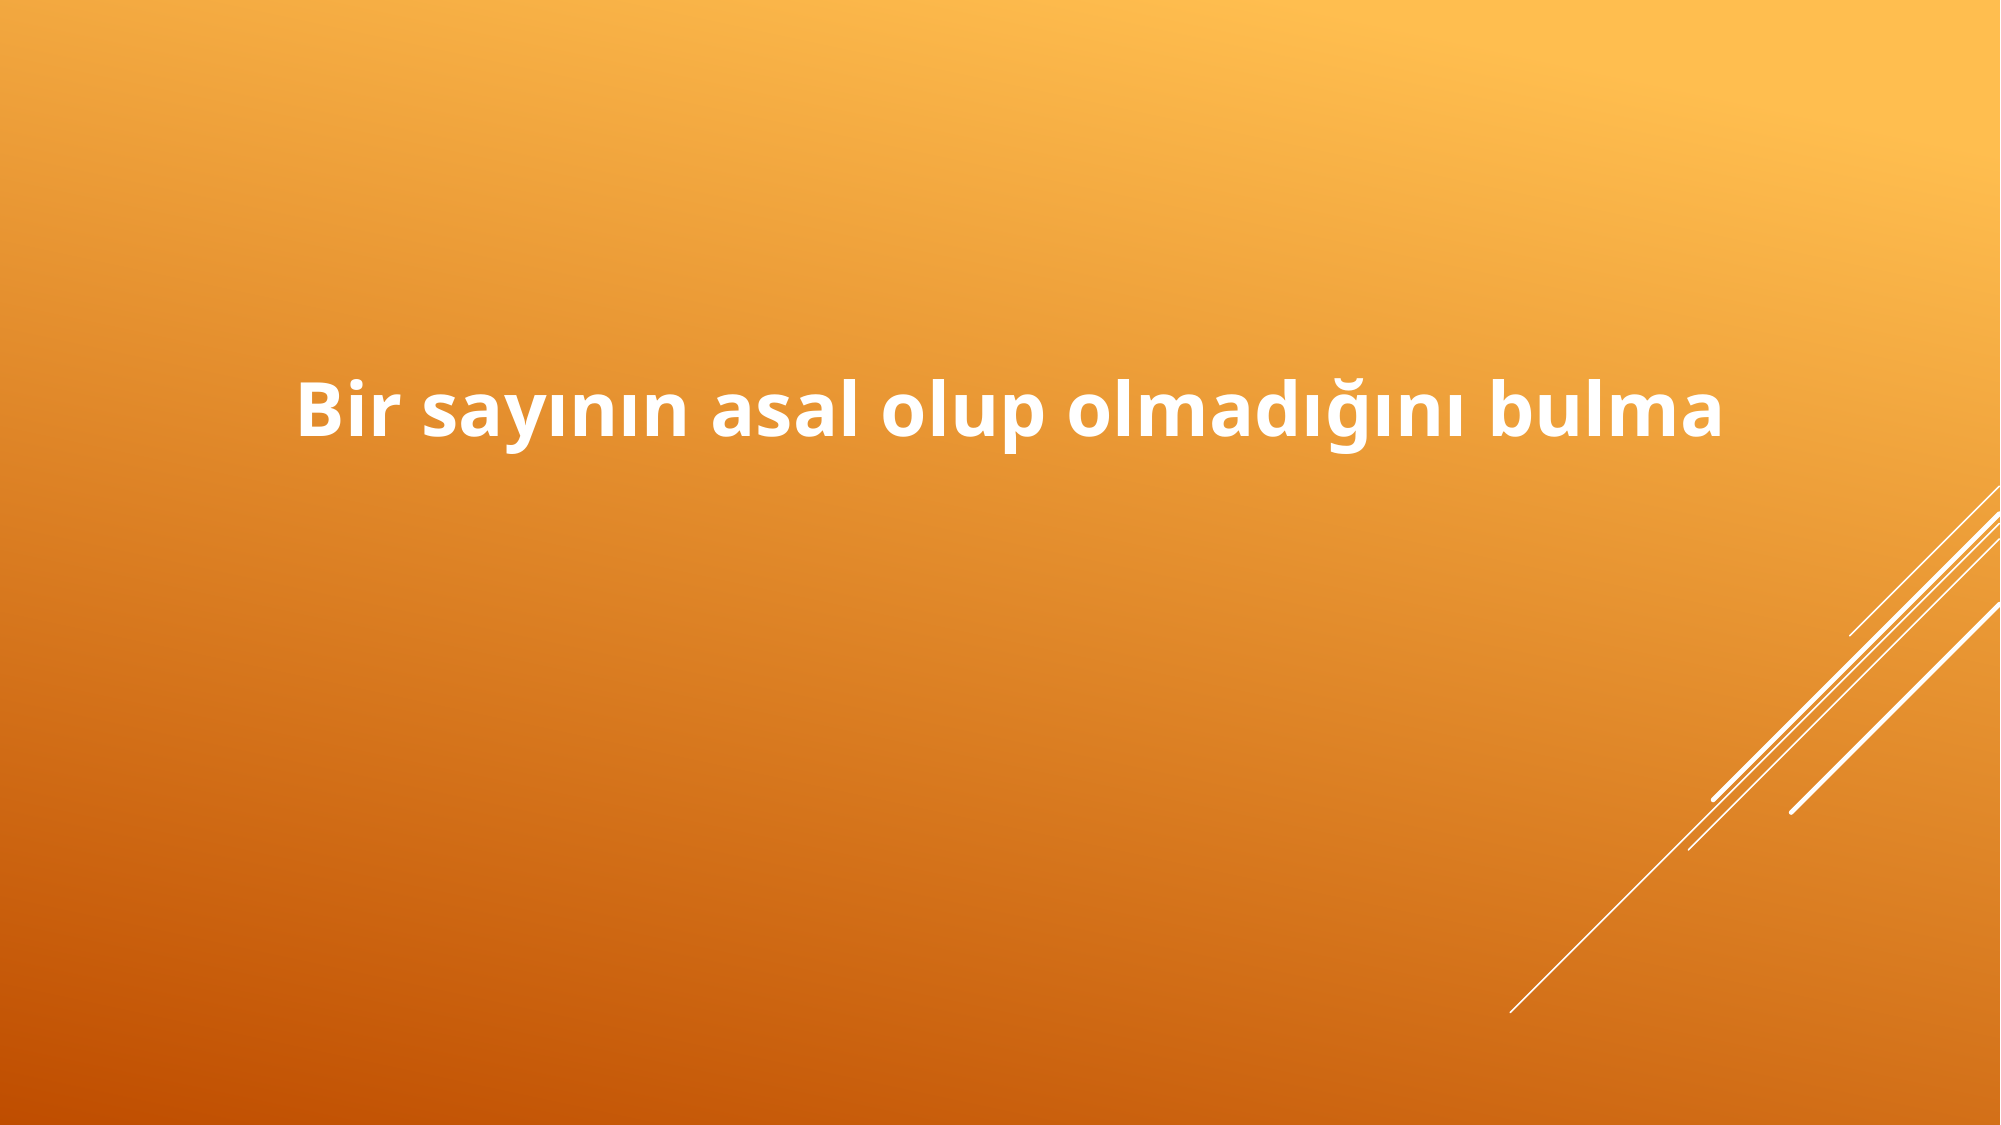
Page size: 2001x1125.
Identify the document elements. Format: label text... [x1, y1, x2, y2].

text_box Bir sayının asal olup olmadığını bulma [280, 354, 1742, 460]
